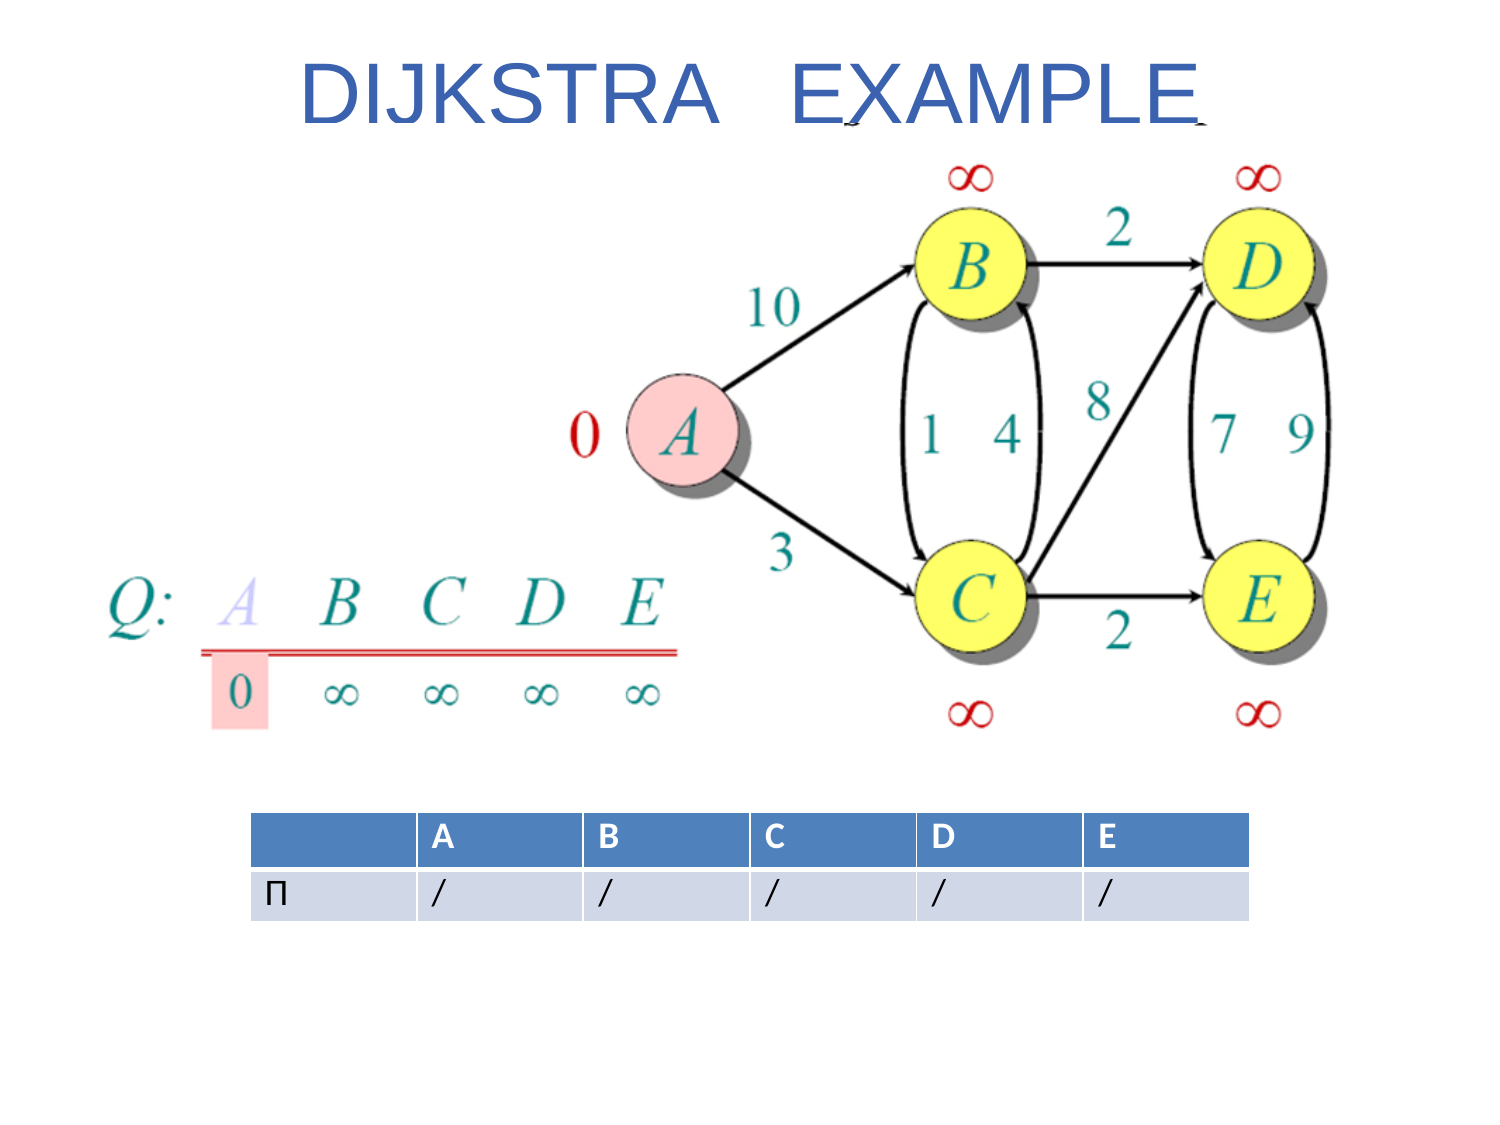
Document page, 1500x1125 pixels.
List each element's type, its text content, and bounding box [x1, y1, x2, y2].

table_header [251, 813, 416, 867]
table_cell / [584, 872, 749, 921]
table_header E [1084, 813, 1249, 867]
table_cell Π [251, 872, 416, 921]
table_header B [584, 813, 749, 867]
table_header D [917, 813, 1082, 867]
table_cell / [418, 872, 582, 921]
table_header C [751, 813, 916, 867]
table_header A [418, 813, 582, 867]
title DIJKSTRA EXAMPLE [36, 45, 1464, 180]
table_cell / [1084, 872, 1249, 921]
picture [52, 123, 1351, 795]
table_cell / [751, 872, 916, 921]
table_cell / [917, 872, 1082, 921]
